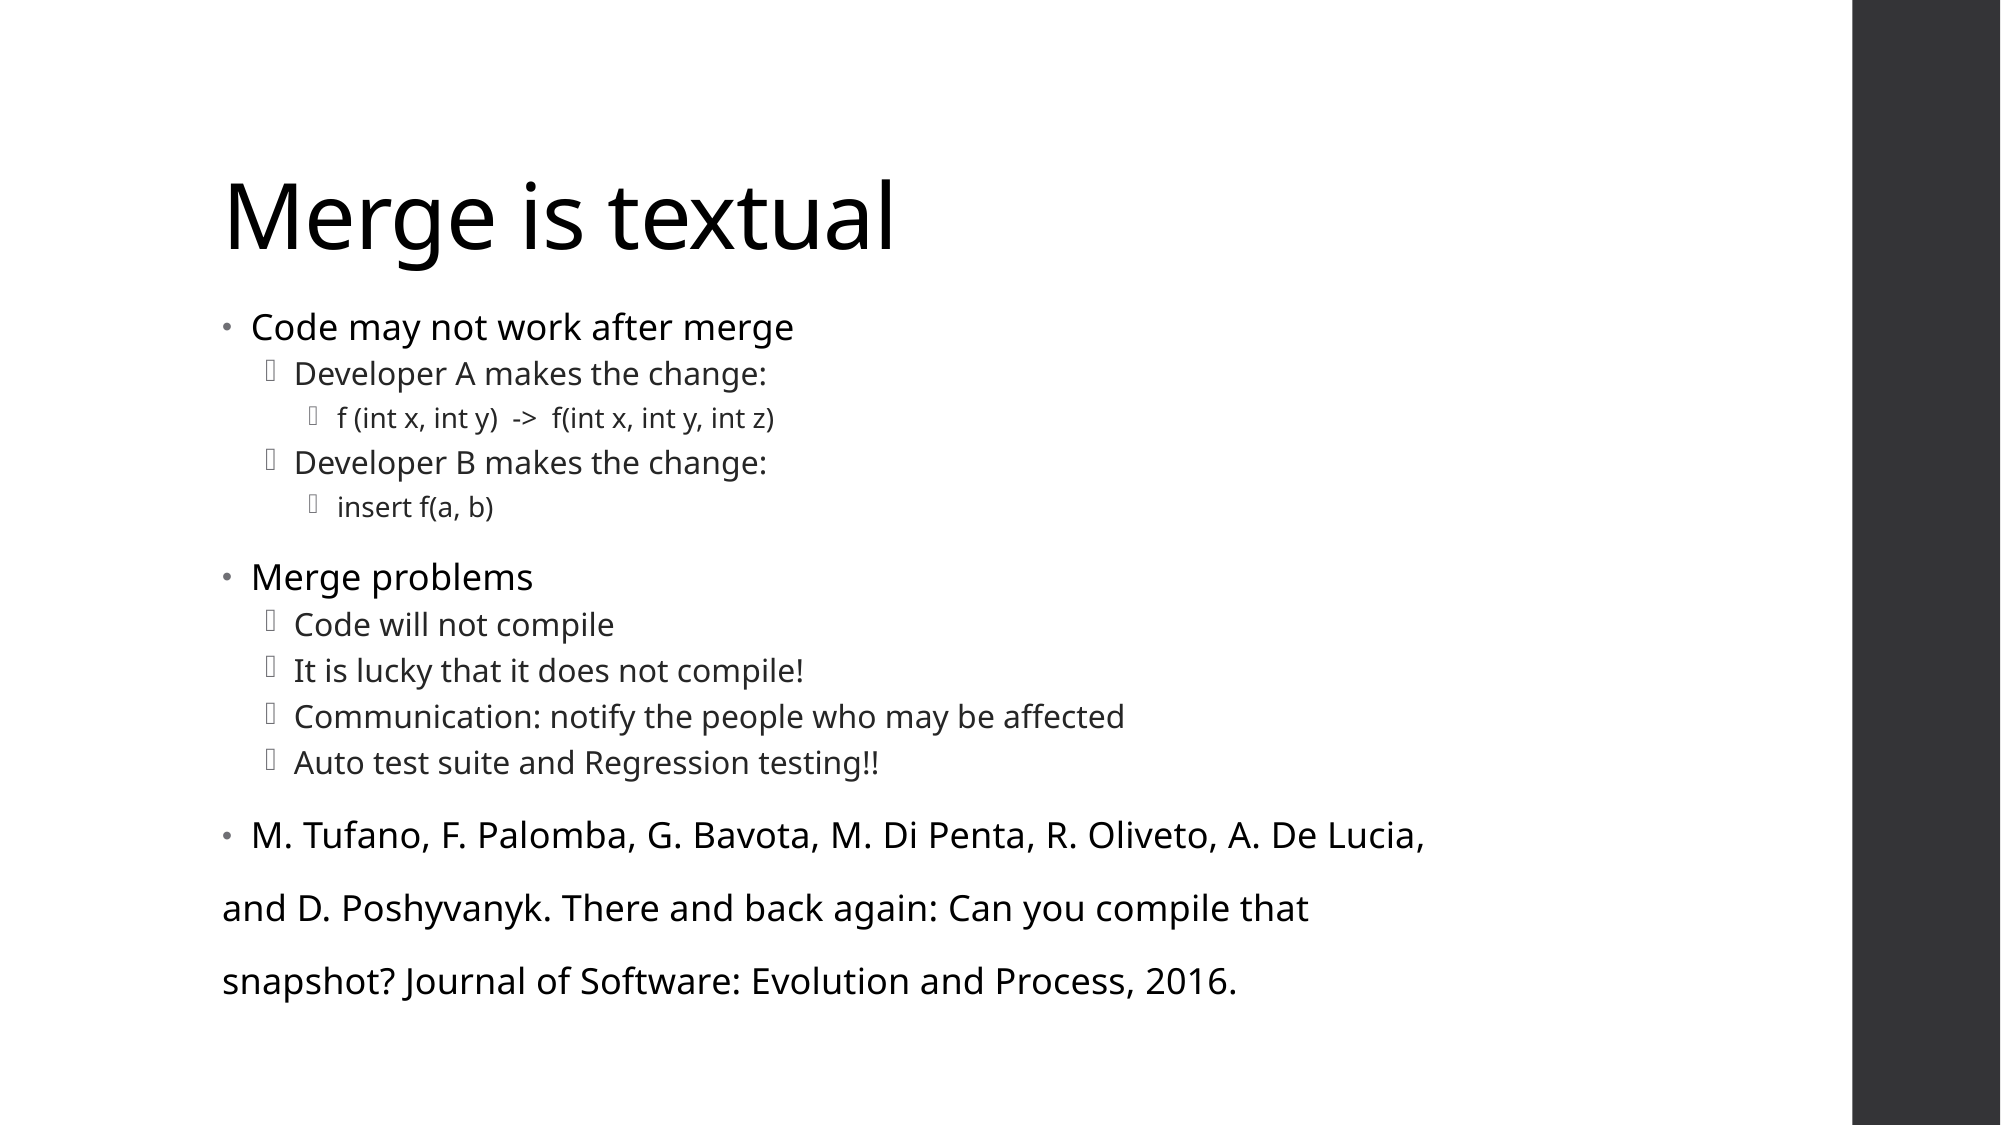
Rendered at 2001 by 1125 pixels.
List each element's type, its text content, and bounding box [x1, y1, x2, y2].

title Merge is textual [206, 60, 1797, 278]
list Code may not work after merge Developer A makes the change: f (int x, int y) -> f(int x, int y, int z) Developer B makes the change: insert f(a, b) Merge problems Code will not compile It is lucky that it does not compile! Communication: notify the people who may be affected Auto test suite and Regression testing!! M. Tufano, F. Palomba, G. Bavota, M. Di Penta, R. Oliveto, A. De Lucia, and D. Poshyvanyk. There and back again: Can you compile that snapshot? Journal of Software: Evolution and Process, 2016. [206, 299, 1617, 1014]
